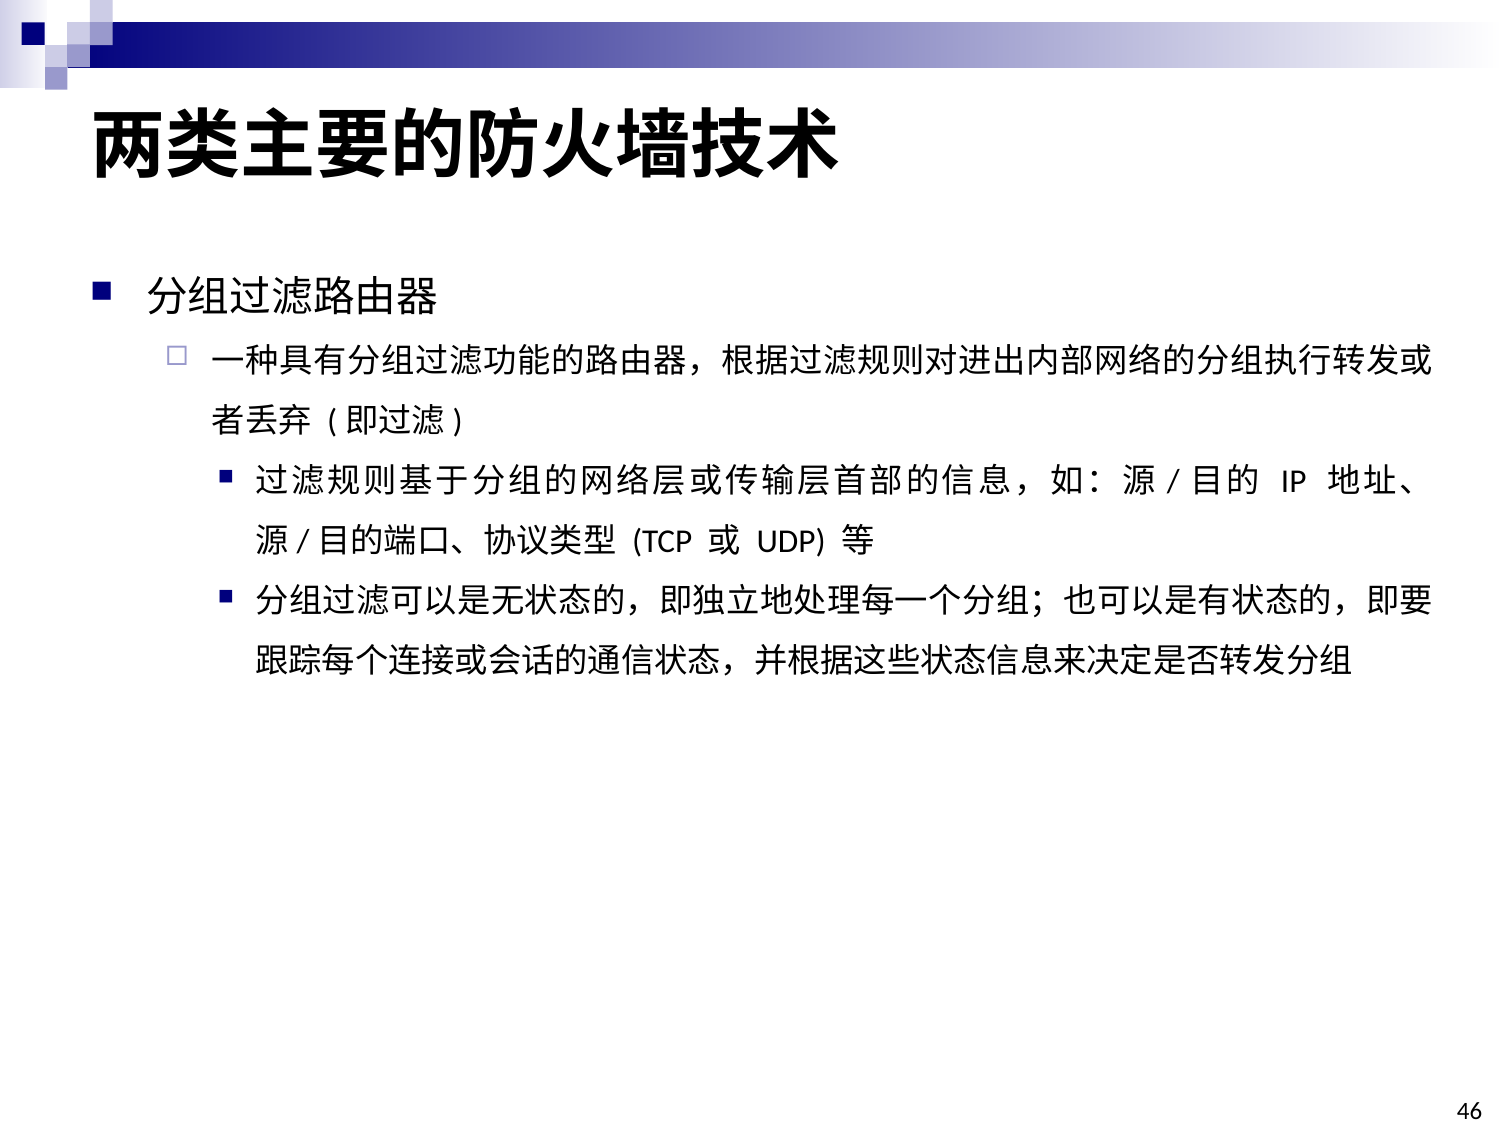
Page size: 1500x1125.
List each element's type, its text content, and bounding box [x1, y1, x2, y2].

slide_number 46 [1448, 1100, 1483, 1125]
title 两类主要的防火墙技术 [75, 75, 1425, 209]
list 分组过滤路由器 一种具有分组过滤功能的路由器，根据过滤规则对进出内部网络的分组执行转发或者丢弃 (即过滤) 过滤规则基于分组的网络层或传输层首部的信息，如：源/目的 IP 地址、源/目的端口、协议类型 (TCP 或 UDP) 等 分组过滤可以是无状态的，即独立地处理每一个分组；也可以是有状态的，即要跟踪每个连接或会话的通信状态，并根据这些状态信息来决定是否转发分组 [75, 237, 1449, 1064]
